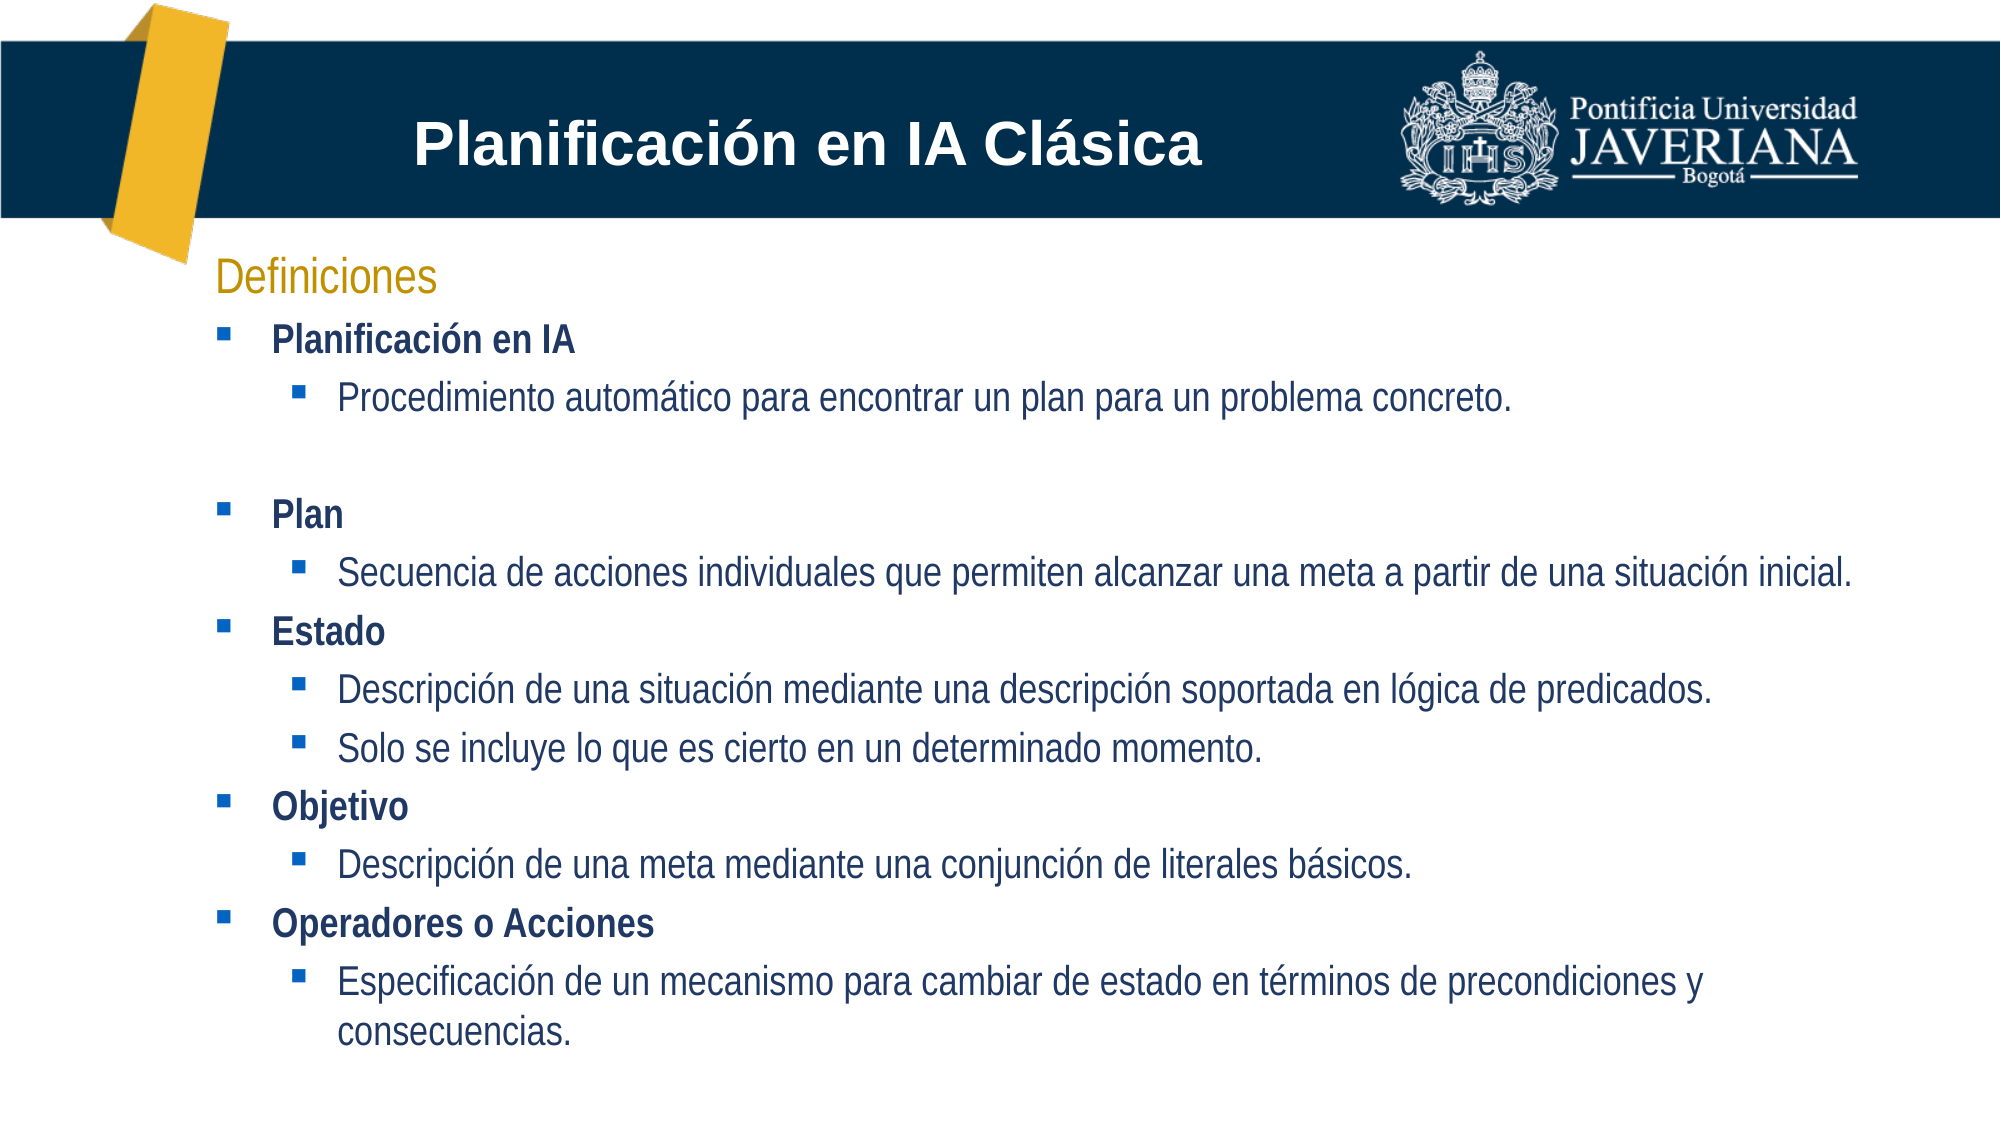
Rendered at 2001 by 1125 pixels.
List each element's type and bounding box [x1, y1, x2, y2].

list [0, 0, 2000, 1125]
